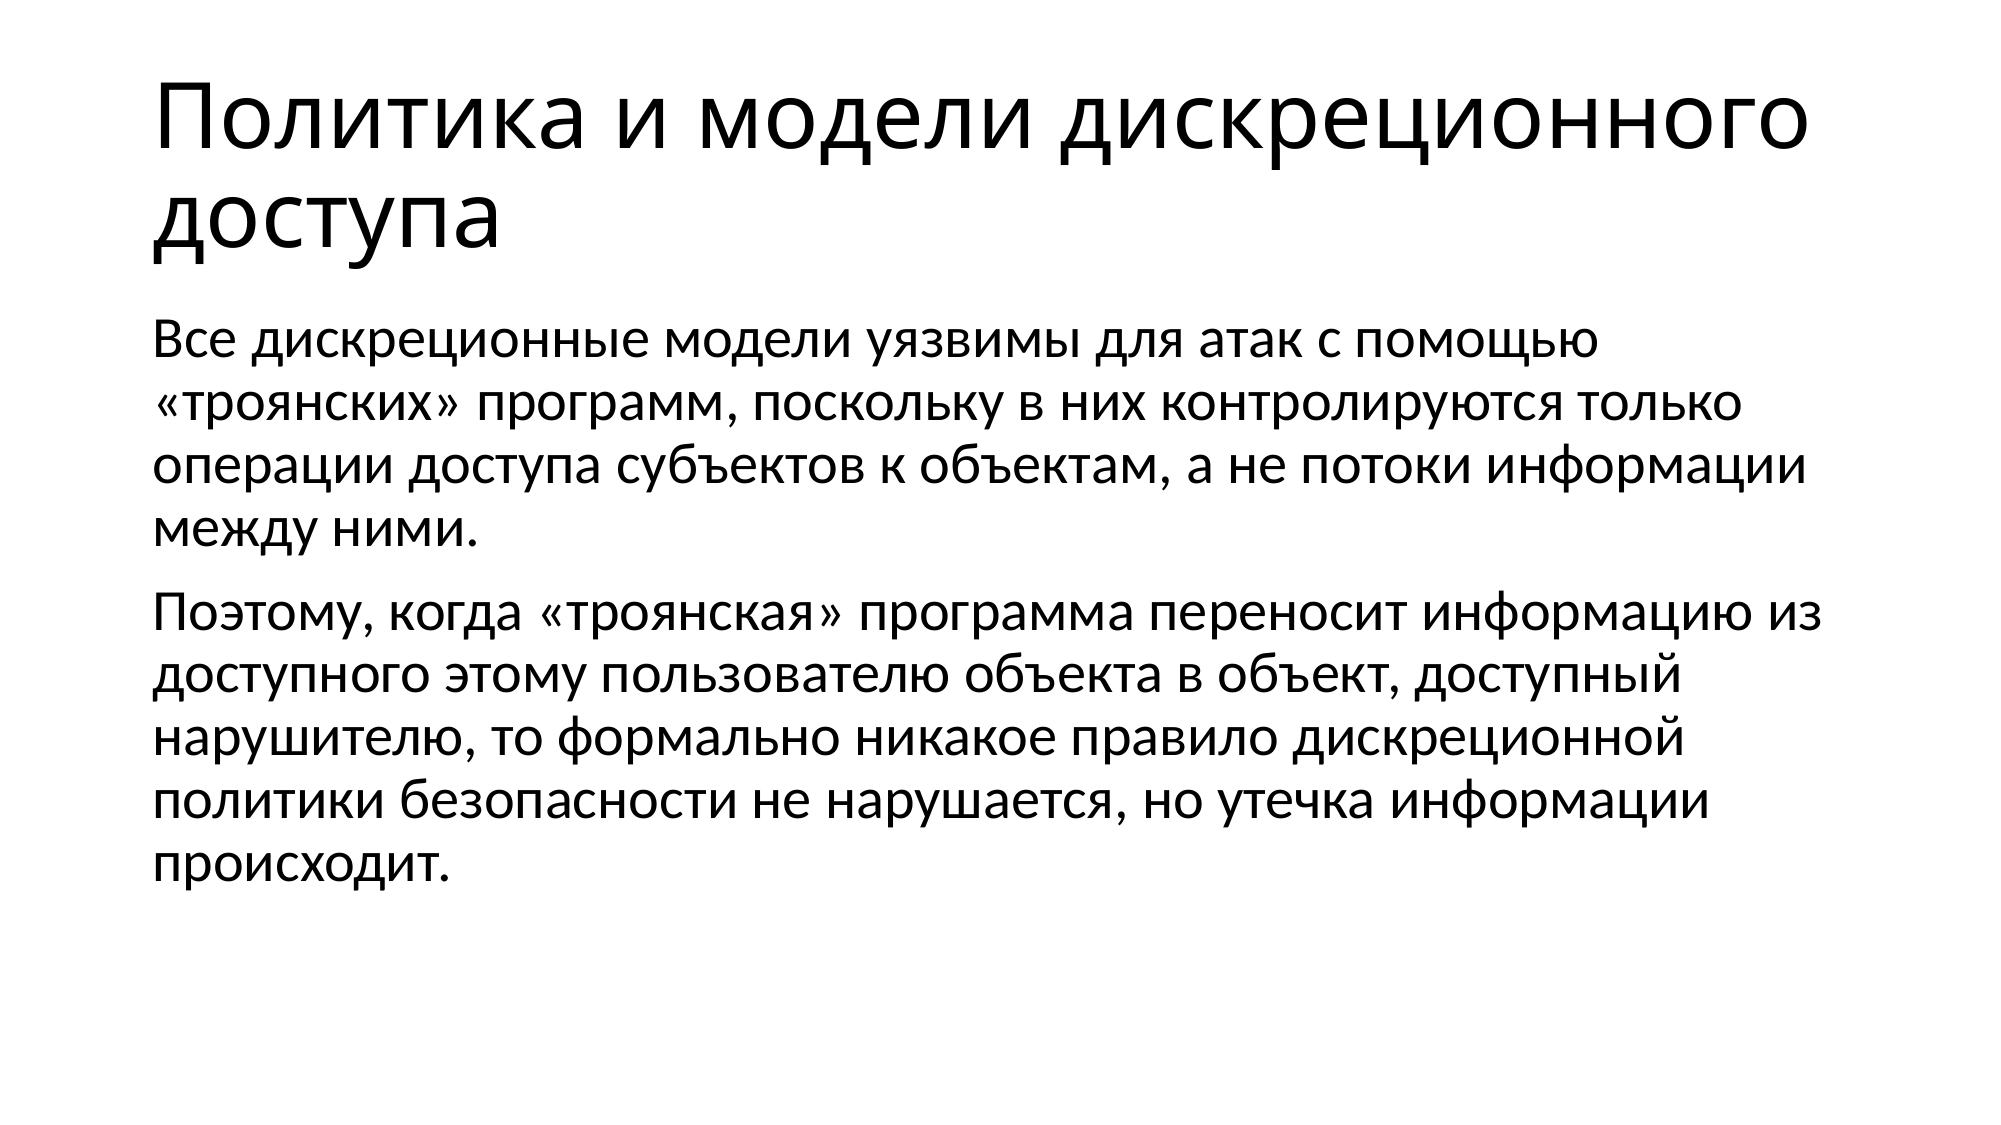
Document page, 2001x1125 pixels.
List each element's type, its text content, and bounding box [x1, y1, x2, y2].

list Все дискреционные модели уязвимы для атак с помощью «троянских» программ, поскольку в них контролируются только операции доступа субъектов к объектам, а не потоки информации между ними. Поэтому, когда «троянская» программа переносит информацию из доступного этому пользователю объекта в объект, доступный нарушителю, то формально никакое правило дискреционной политики безопасности не нарушается, но утечка информации происходит. [137, 299, 1863, 1014]
title Политика и модели дискреционного доступа [137, 59, 1863, 278]
